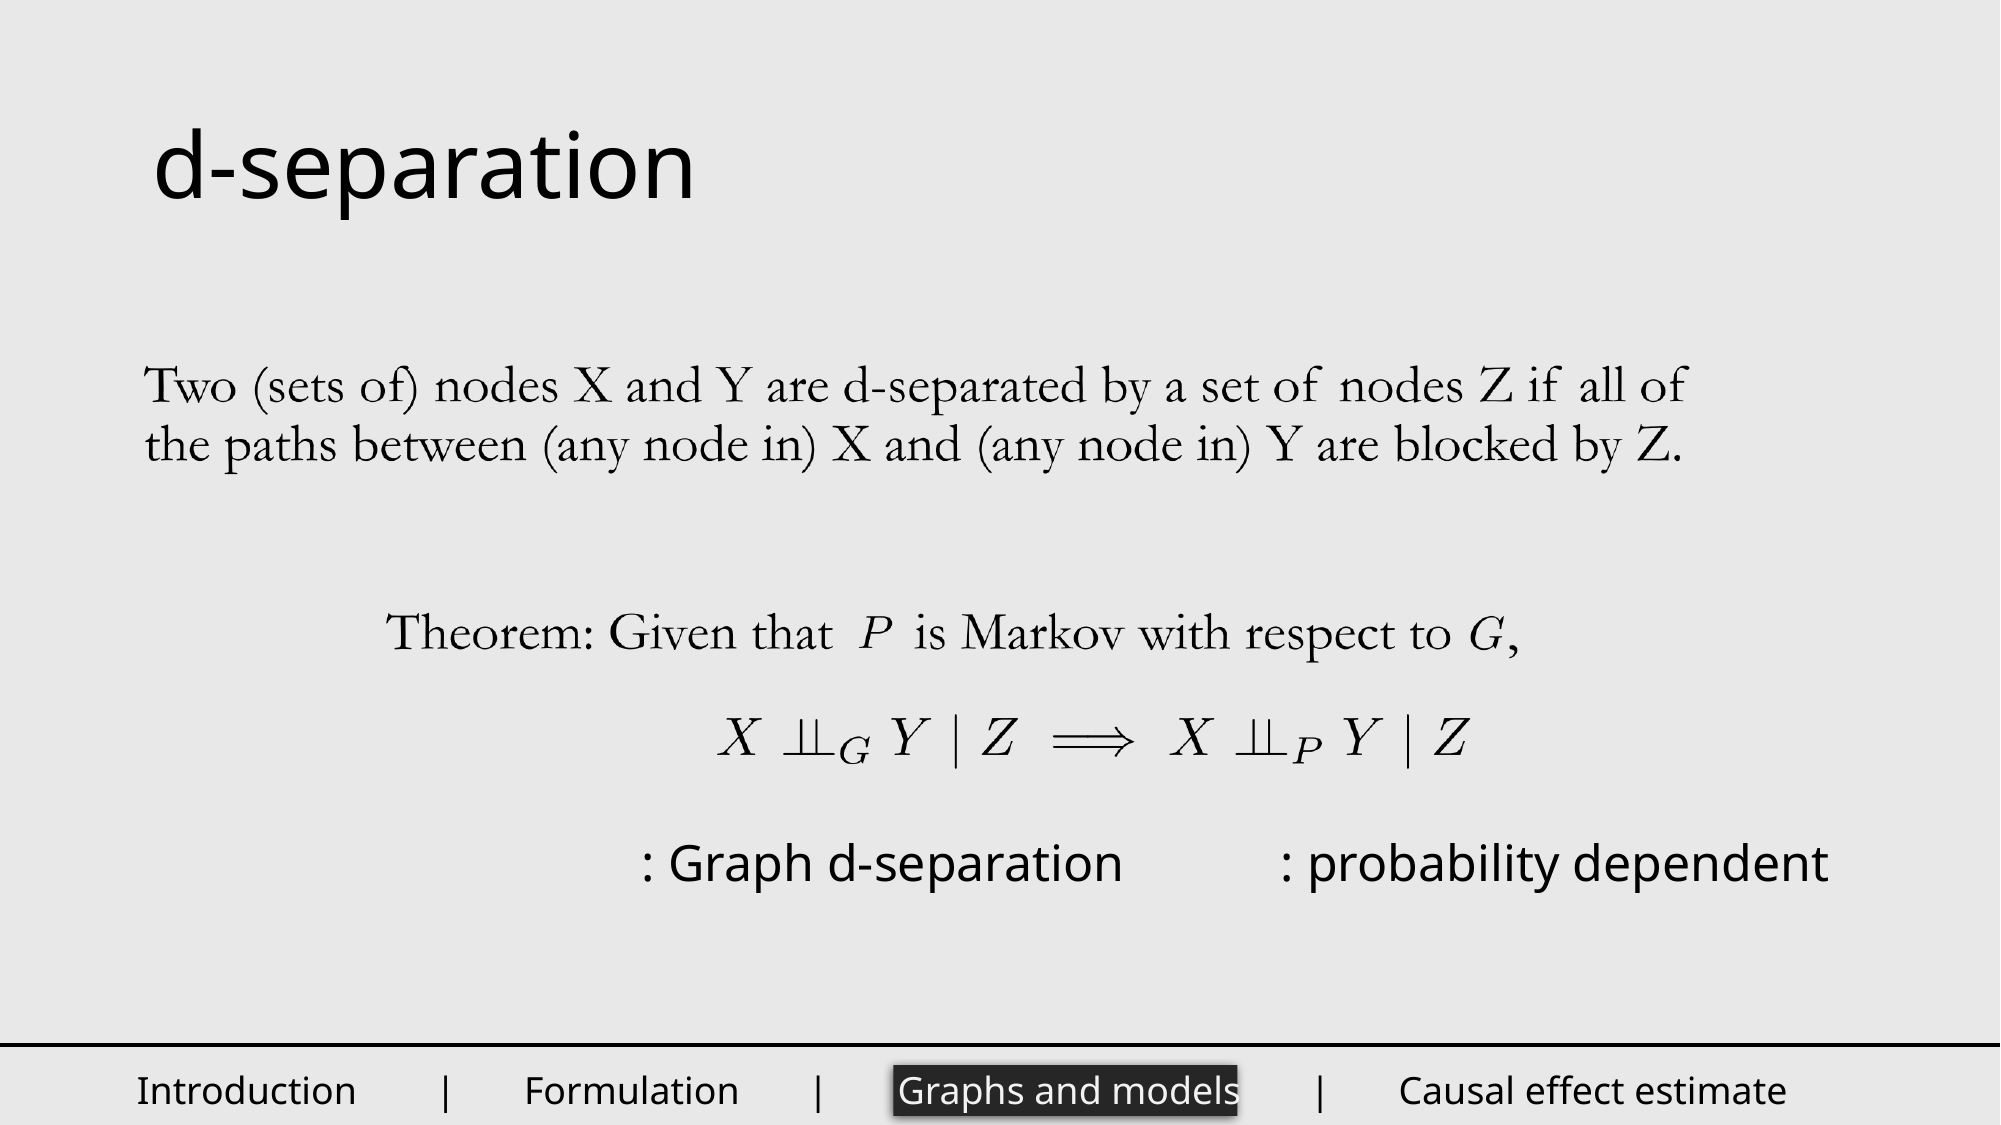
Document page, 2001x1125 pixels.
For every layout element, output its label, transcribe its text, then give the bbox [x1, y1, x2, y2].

title d-separation [137, 59, 1863, 278]
text_box Introduction | Formulation | Graphs and models | Causal effect estimate [20, 1060, 1904, 1120]
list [71, 324, 1797, 810]
